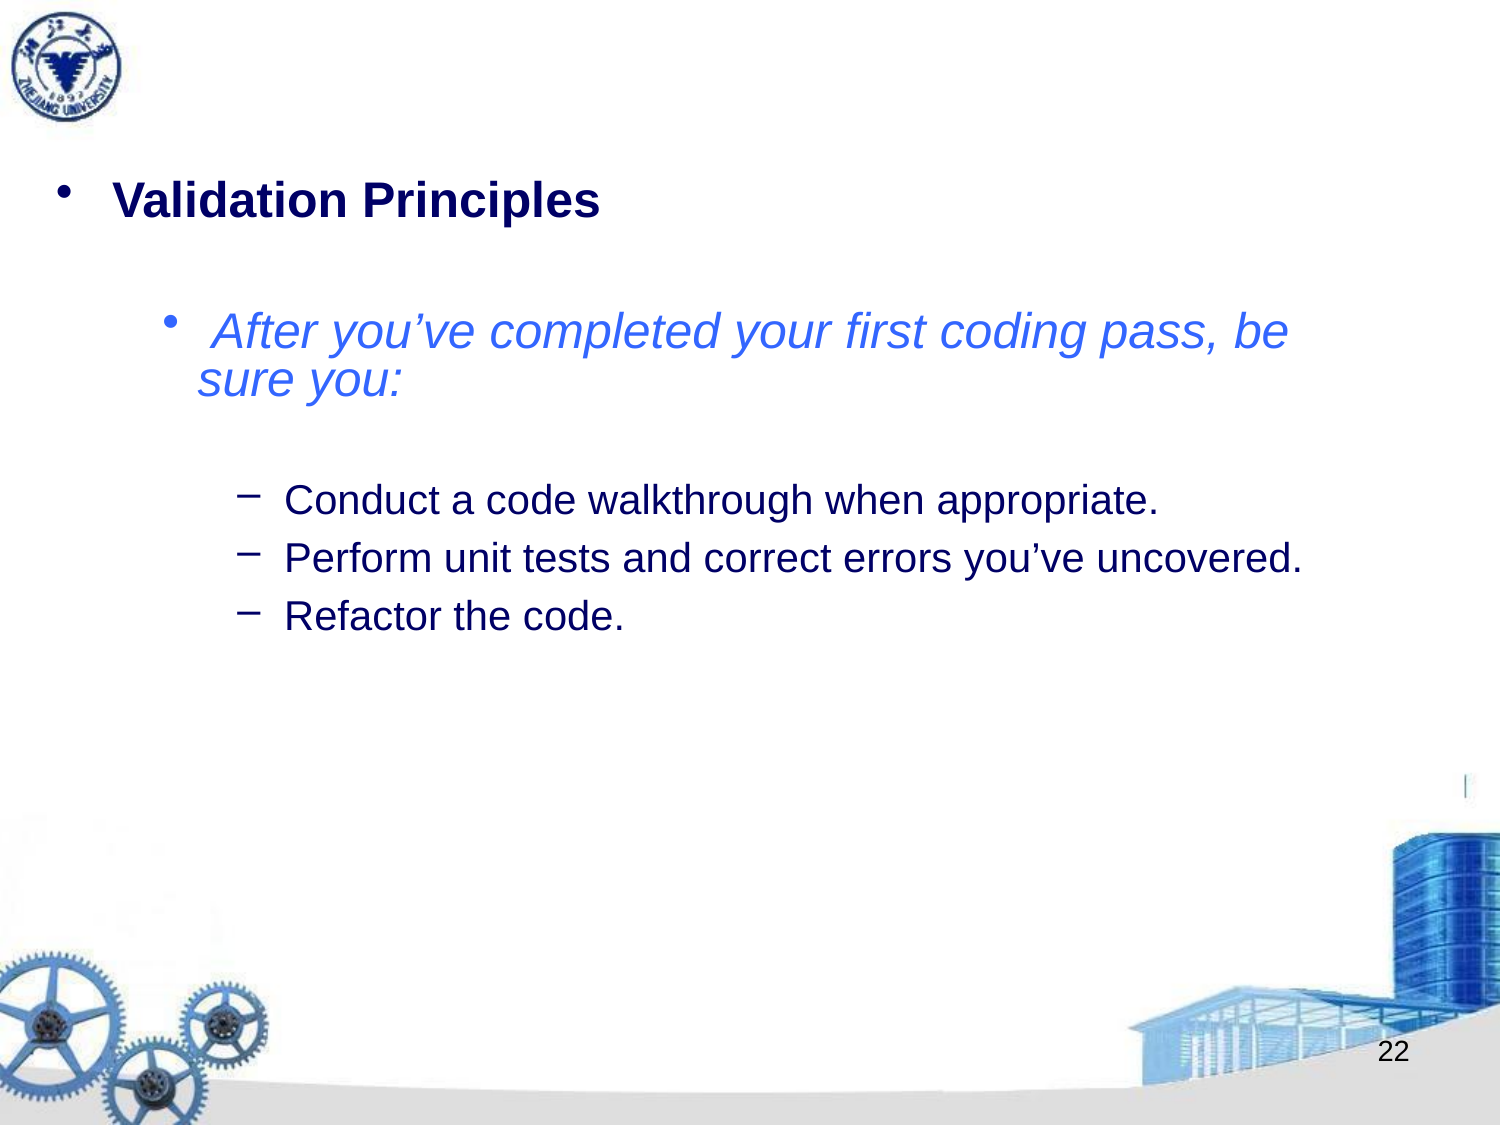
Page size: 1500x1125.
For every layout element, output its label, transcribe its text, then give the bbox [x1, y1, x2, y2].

text_box Validation Principles [41, 160, 1392, 386]
picture [0, 0, 1500, 1125]
slide_number 22 [1115, 1024, 1426, 1103]
text_box After you’ve completed your first coding pass, be sure you: Conduct a code walkthrough when appropriate. Perform unit tests and correct errors you’ve uncovered. Refactor the code. [147, 302, 1391, 1035]
